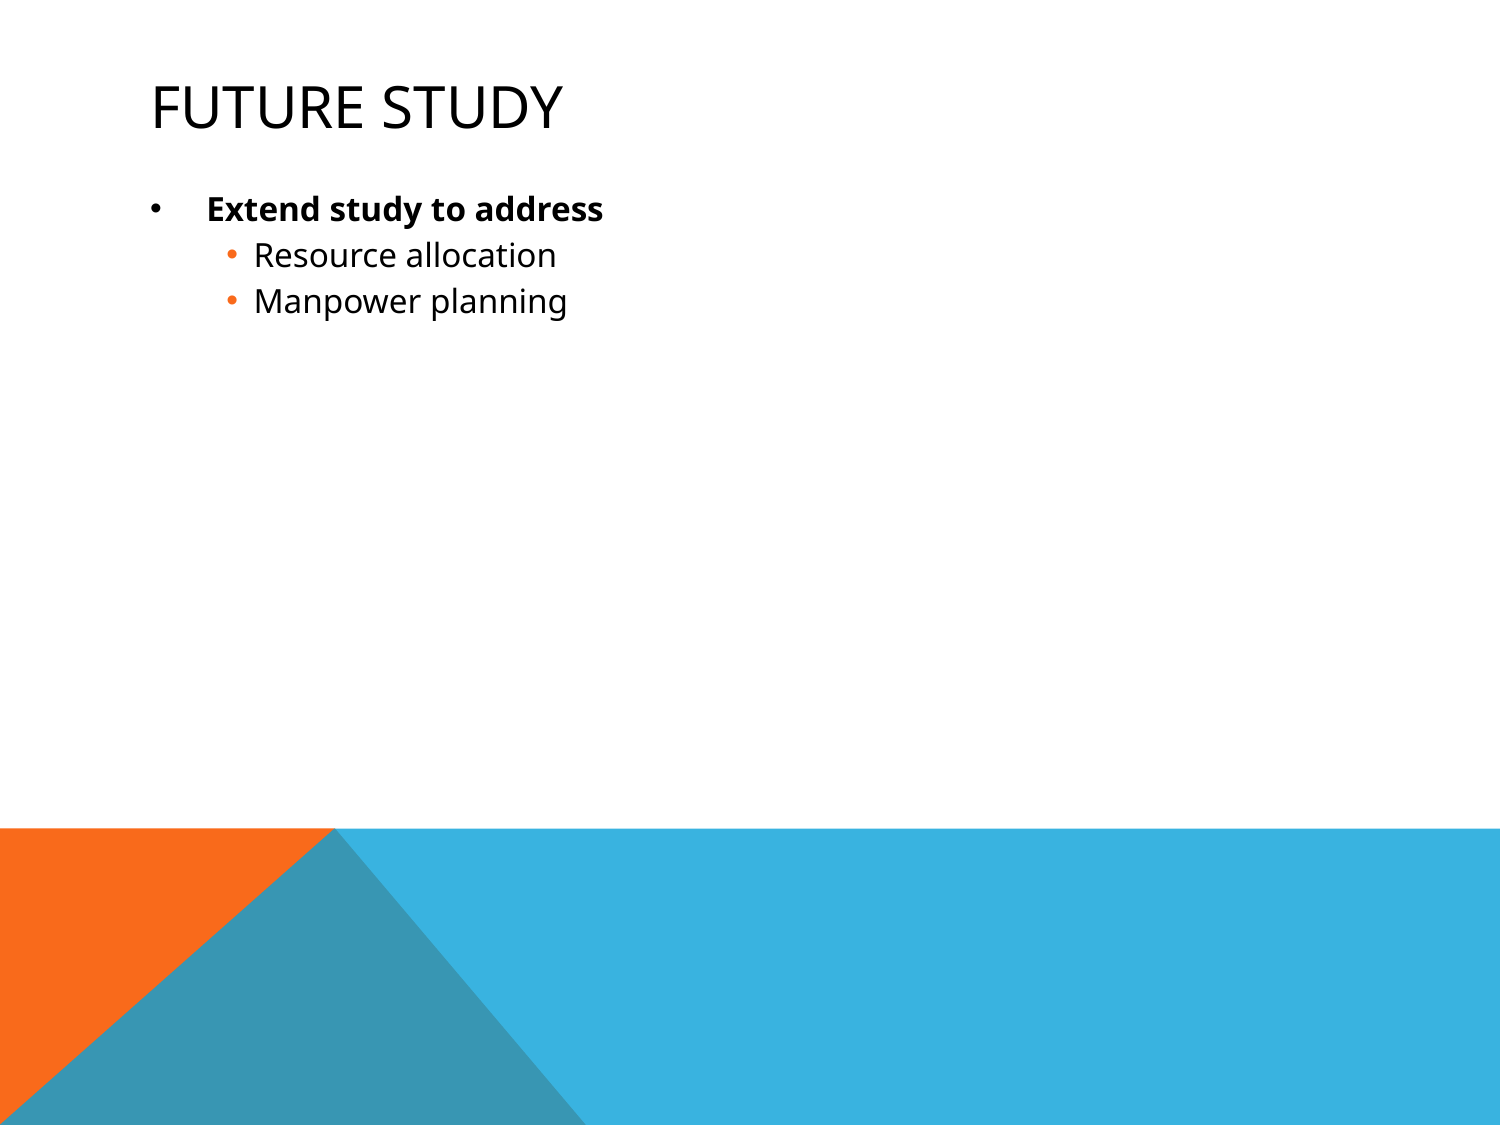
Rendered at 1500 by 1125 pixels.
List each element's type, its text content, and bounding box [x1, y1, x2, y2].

title Future study [135, 60, 1369, 150]
list Extend study to address Resource allocation Manpower planning [135, 180, 1369, 768]
